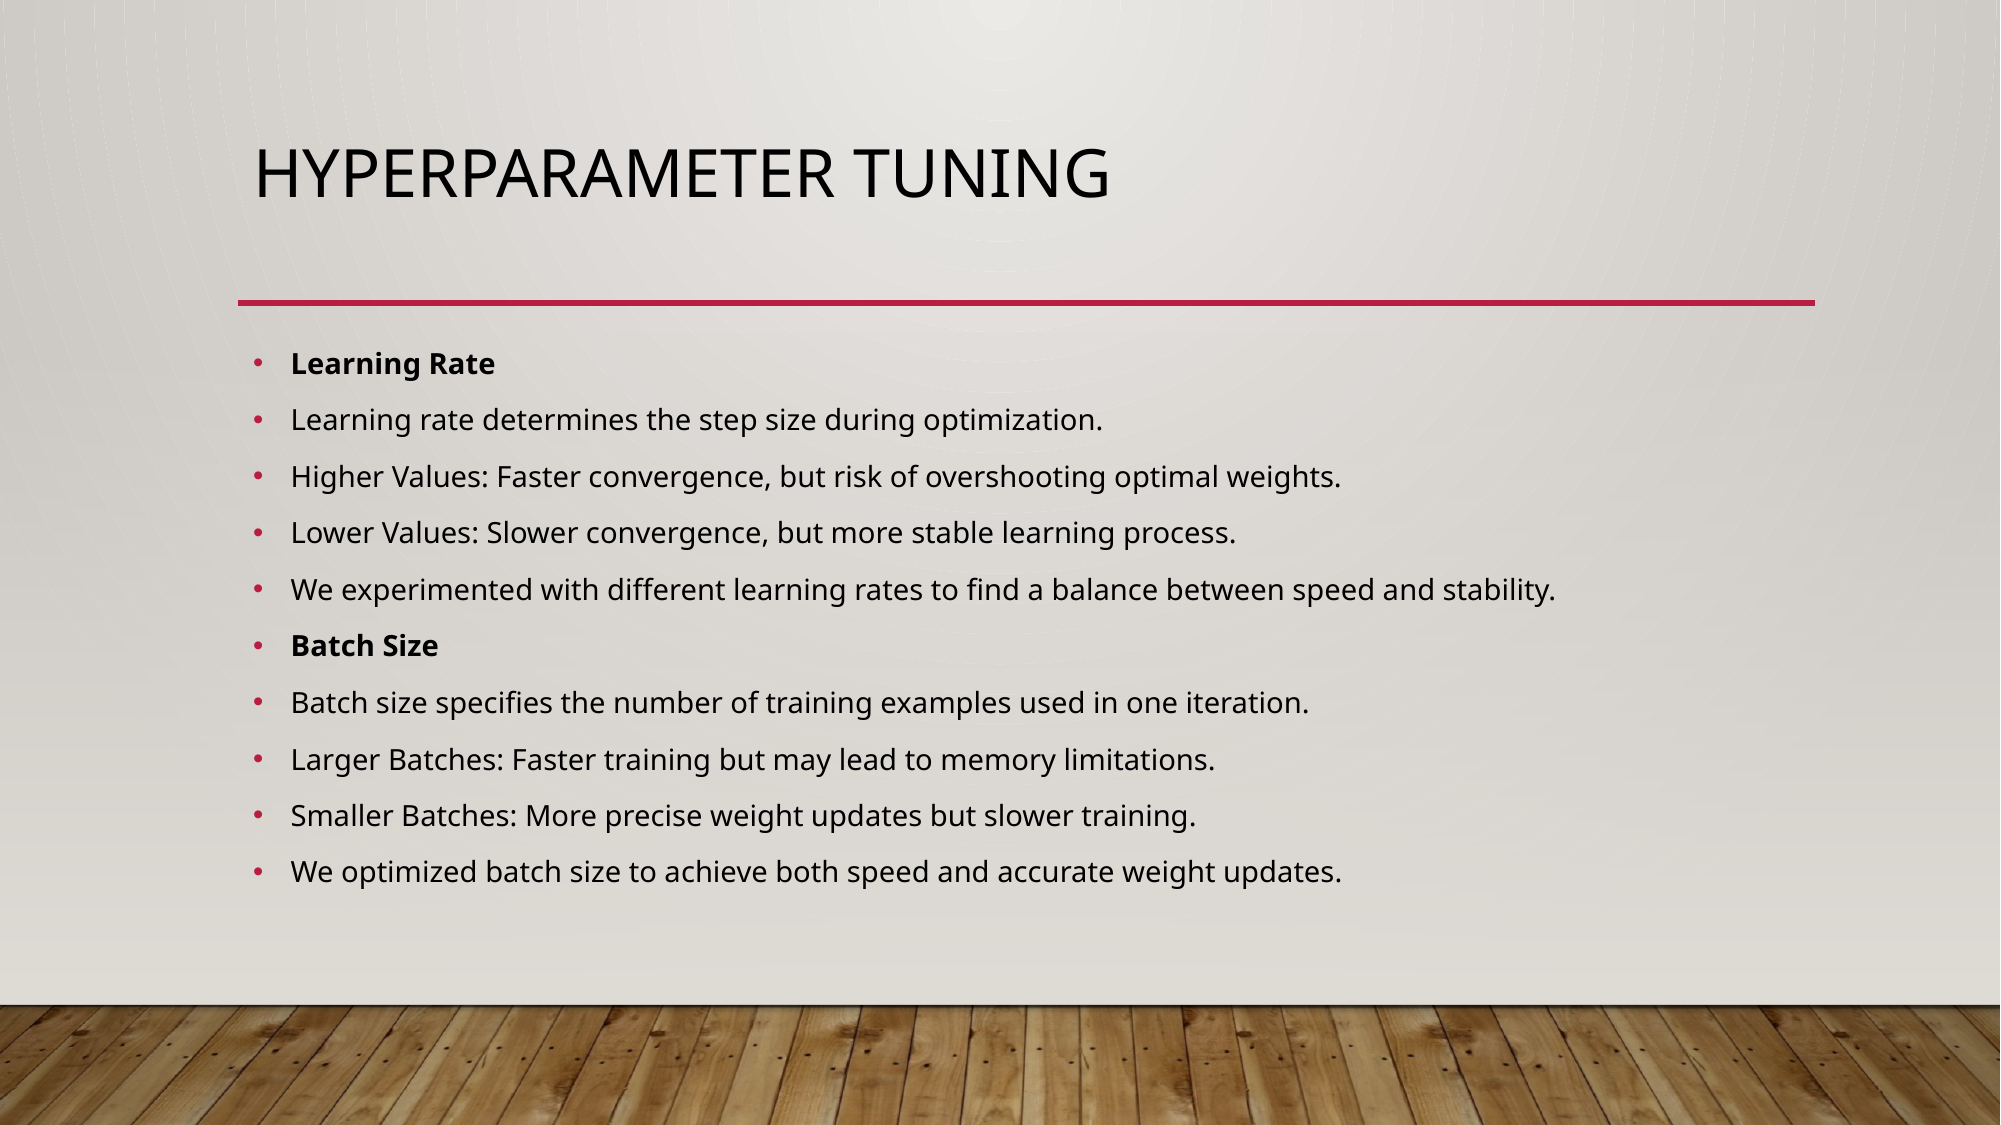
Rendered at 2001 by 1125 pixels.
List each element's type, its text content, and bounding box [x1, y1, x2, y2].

list Learning Rate Learning rate determines the step size during optimization. Higher Values: Faster convergence, but risk of overshooting optimal weights. Lower Values: Slower convergence, but more stable learning process. We experimented with different learning rates to find a balance between speed and stability. Batch Size Batch size specifies the number of training examples used in one iteration. Larger Batches: Faster training but may lead to memory limitations. Smaller Batches: More precise weight updates but slower training. We optimized batch size to achieve both speed and accurate weight updates. [238, 330, 1814, 897]
picture [0, 1005, 2000, 1125]
title Hyperparameter tuning [238, 131, 1814, 305]
